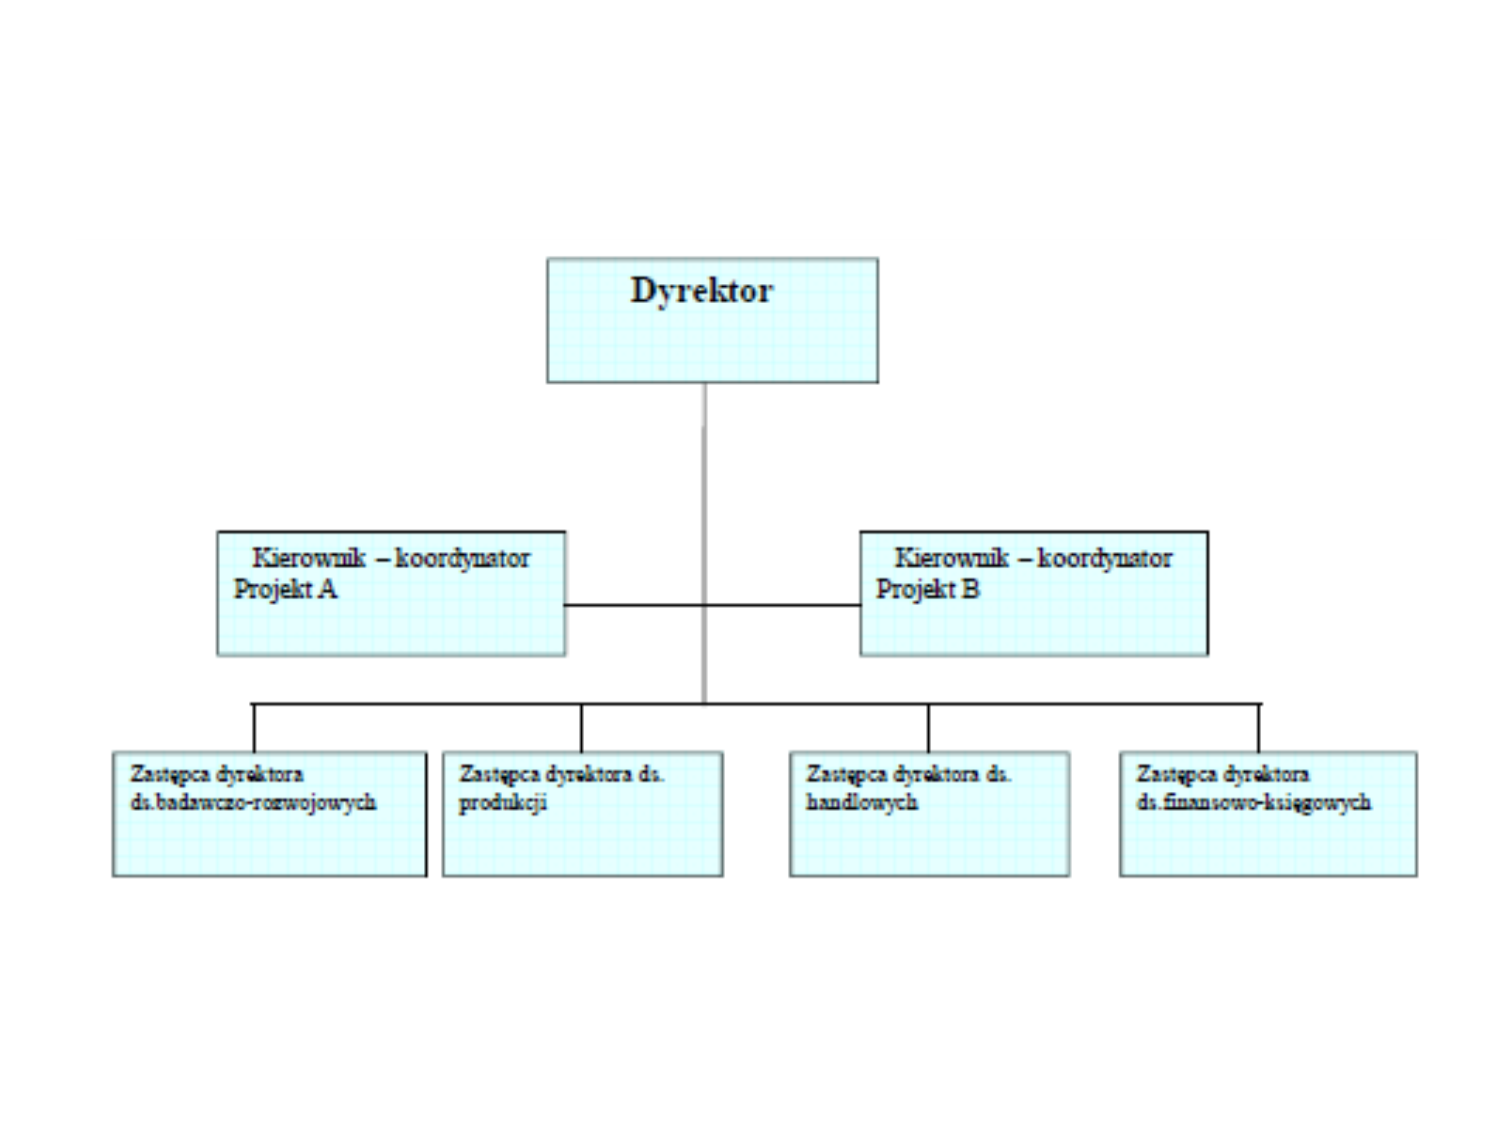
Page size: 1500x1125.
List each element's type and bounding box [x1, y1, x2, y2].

picture [76, 237, 1448, 899]
